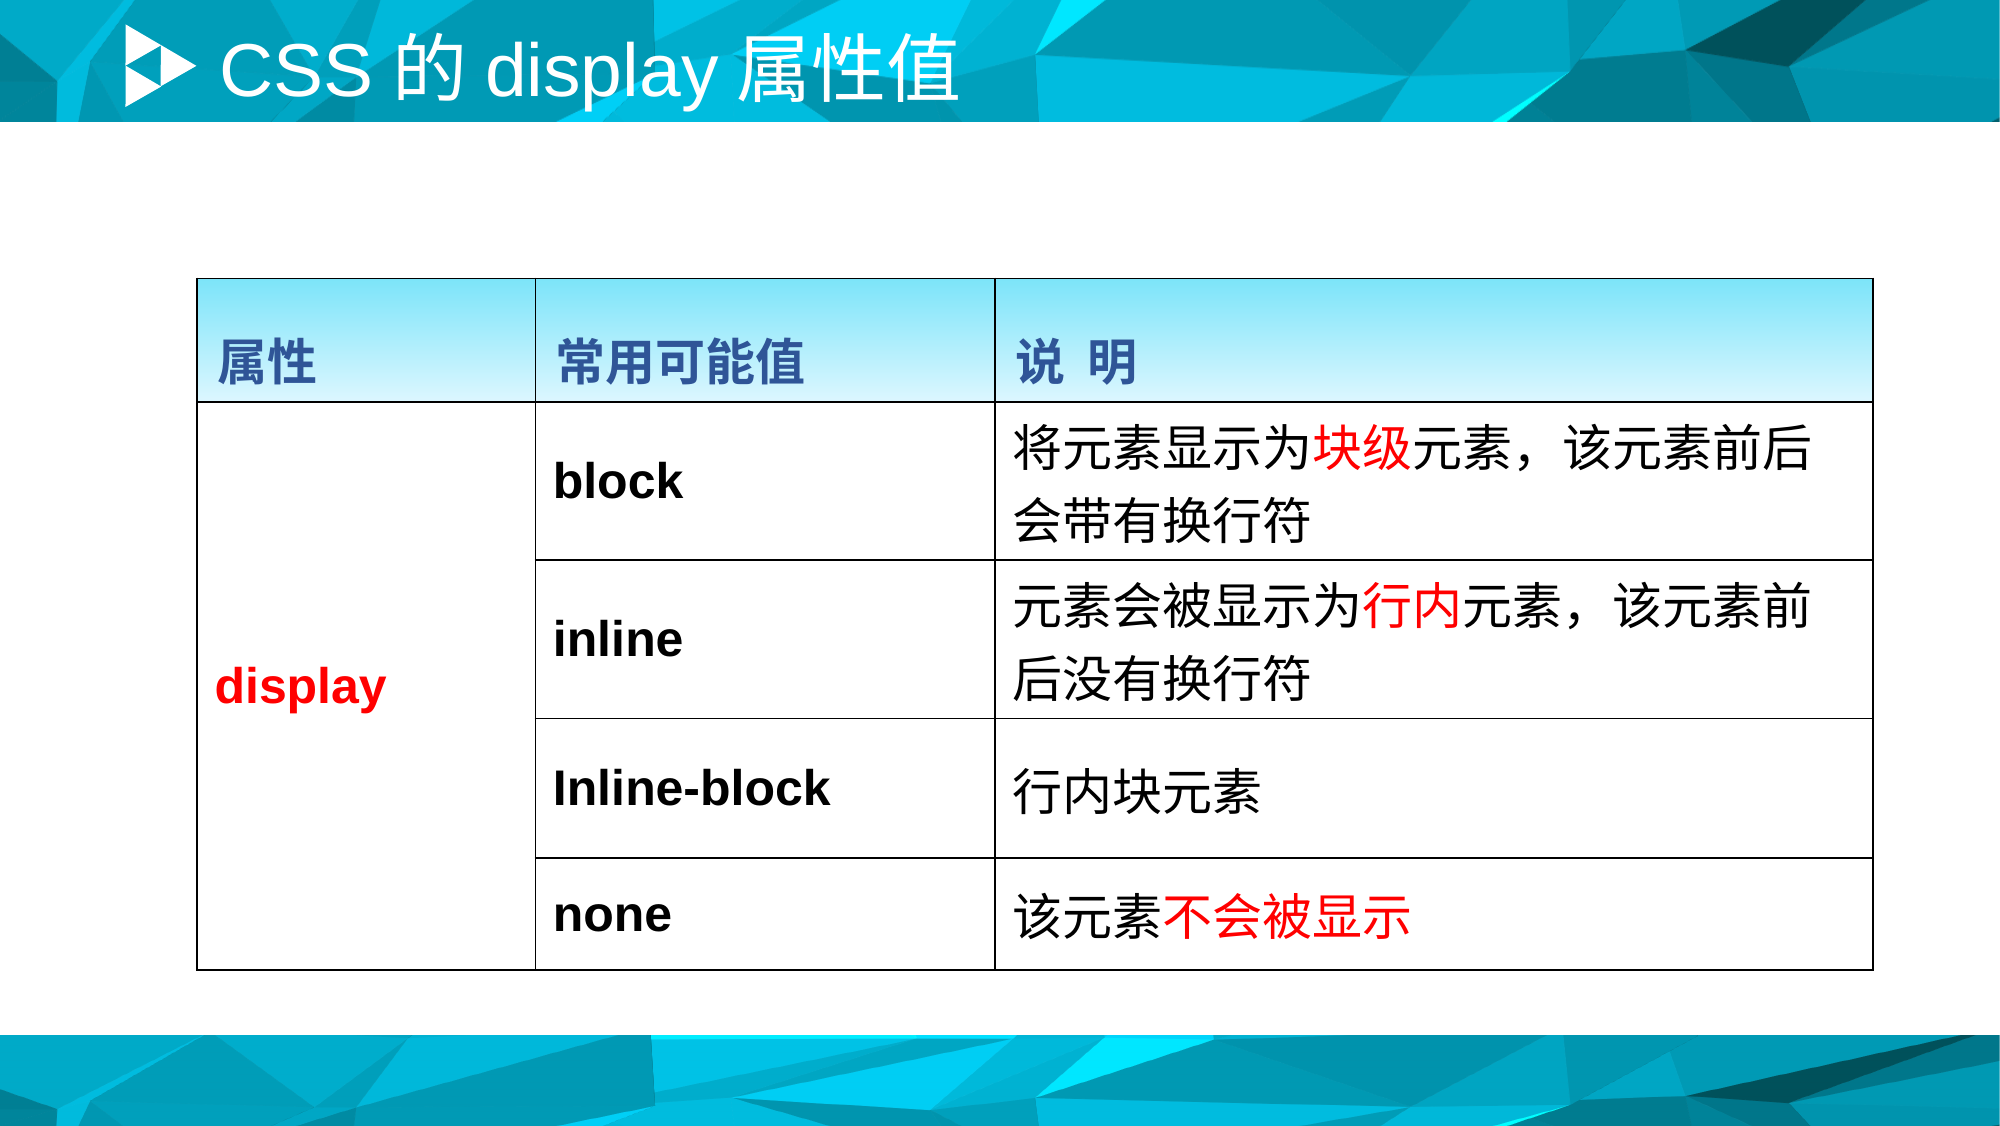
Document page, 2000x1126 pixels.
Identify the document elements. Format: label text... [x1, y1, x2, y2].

table_cell 该元素不会被显示 [996, 859, 1872, 969]
table_cell 元素会被显示为行内元素，该元素前后没有换行符 [996, 561, 1872, 718]
picture [0, 1035, 2000, 1126]
table_header 说 明 [996, 279, 1872, 401]
table_cell inline [536, 561, 994, 718]
table_cell block [536, 403, 994, 559]
table_cell Inline-block [536, 719, 994, 857]
list [104, 137, 1927, 938]
title CSS的display属性值 [201, 21, 1927, 125]
table_header 属性 [198, 279, 535, 401]
table_cell 行内块元素 [996, 719, 1872, 857]
table_header 常用可能值 [536, 279, 994, 401]
picture [0, 0, 2000, 122]
table_cell 将元素显示为块级元素，该元素前后会带有换行符 [996, 403, 1872, 559]
table_cell none [536, 859, 994, 969]
table_cell display [198, 403, 535, 969]
